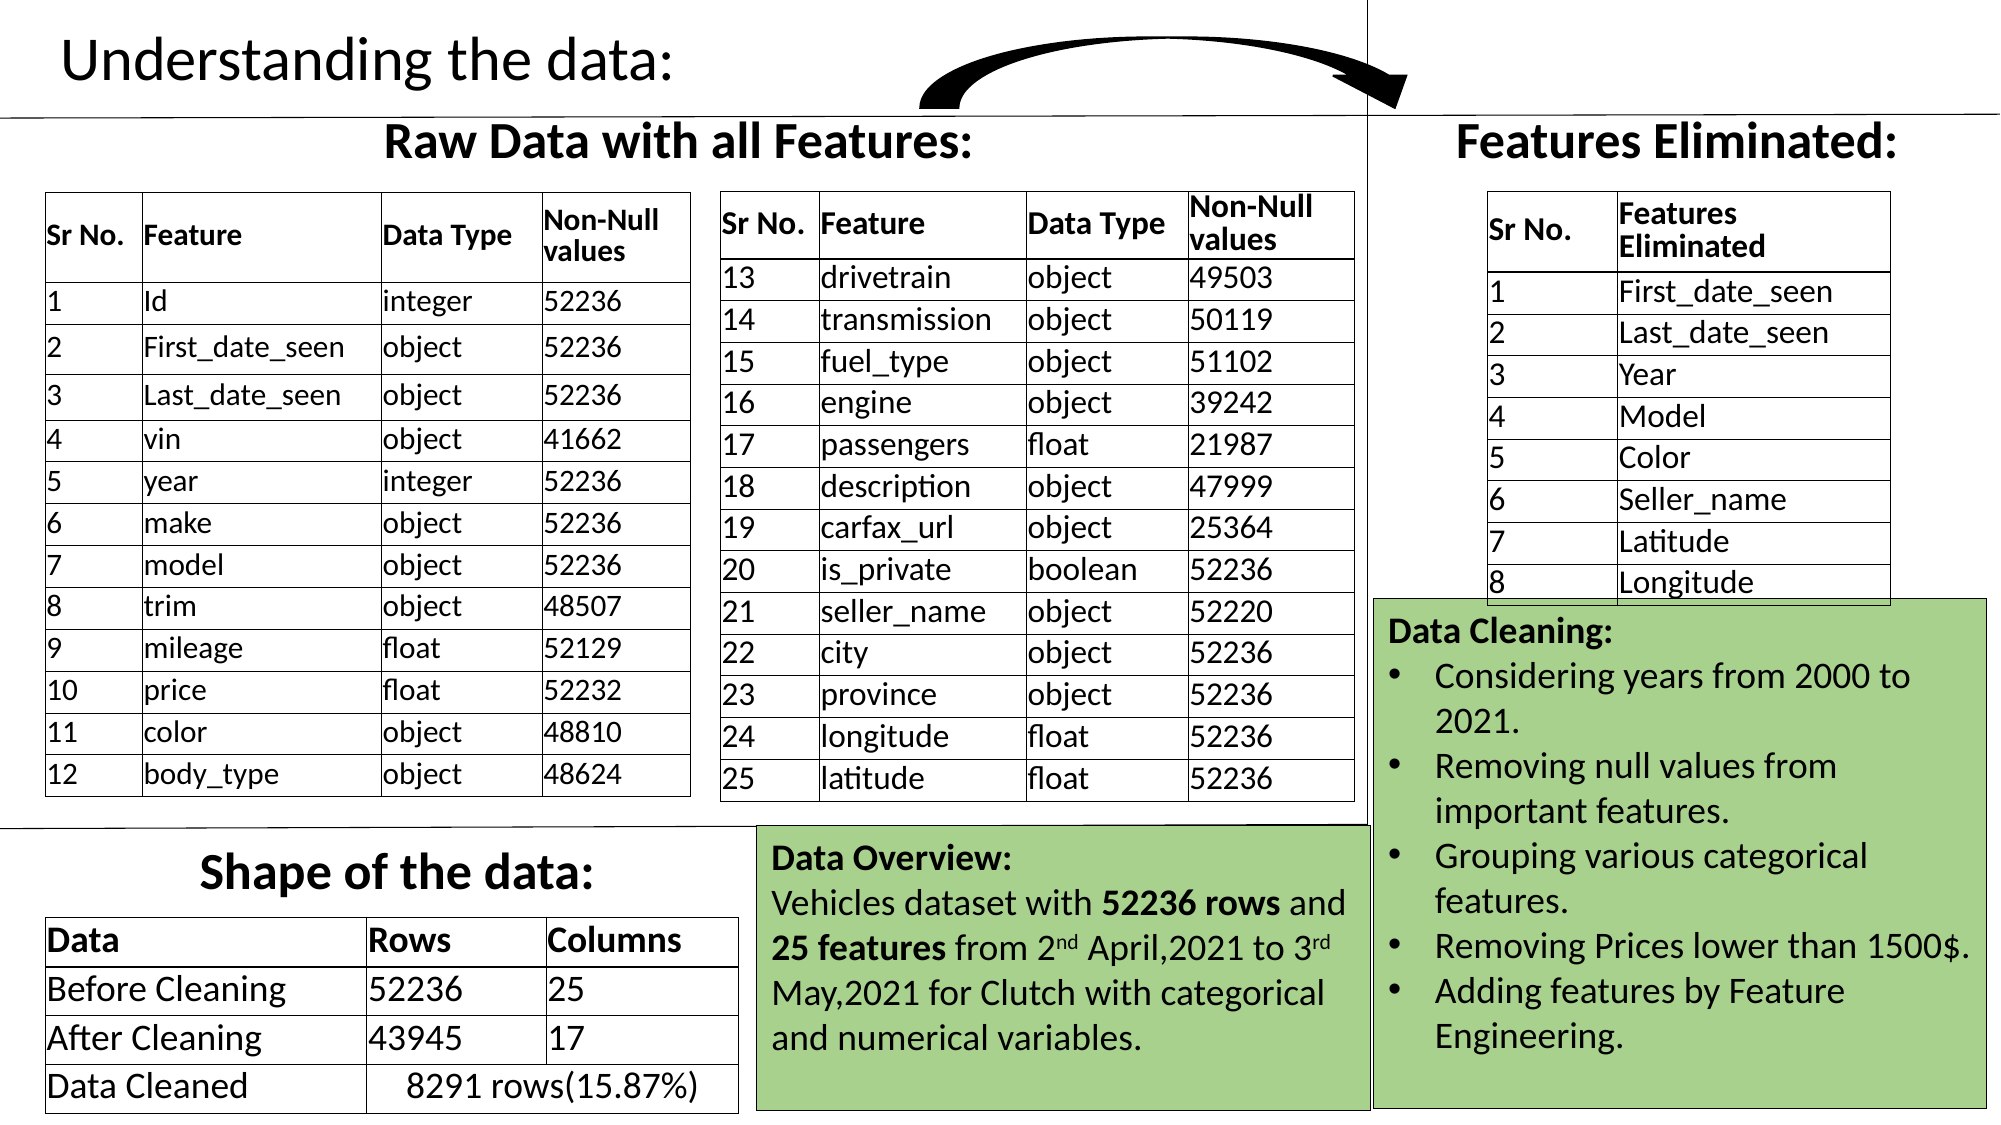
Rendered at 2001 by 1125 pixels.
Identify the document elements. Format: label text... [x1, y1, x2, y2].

table_cell 17 [721, 426, 819, 467]
table_header Rows [367, 918, 546, 966]
table_cell 1 [46, 283, 142, 324]
table_cell 3 [46, 375, 142, 420]
table_header Non-Null values [543, 193, 690, 282]
table_cell model [143, 546, 381, 587]
table_cell integer [382, 462, 542, 503]
table_cell 18 [721, 468, 819, 509]
table_cell vin [143, 421, 381, 461]
text_box Understanding the data: [45, 19, 710, 101]
table_cell description [820, 468, 1026, 509]
table_cell engine [820, 385, 1026, 425]
text_box [919, 36, 1367, 109]
table_cell color [143, 714, 381, 754]
table_cell 8 [46, 588, 142, 629]
table_cell 7 [1488, 523, 1617, 564]
table_cell 12 [46, 755, 142, 796]
table_cell 22 [721, 635, 819, 675]
table_header Feature [143, 193, 381, 282]
table_cell 9 [46, 630, 142, 671]
table_header Feature [820, 192, 1026, 258]
table_cell 2 [46, 325, 142, 374]
table_cell Year [1618, 356, 1890, 397]
table_cell 52236 [1189, 635, 1354, 675]
table_cell 3 [1488, 356, 1617, 397]
table_cell boolean [1027, 551, 1188, 592]
table_cell object [382, 714, 542, 754]
table_cell passengers [820, 426, 1026, 467]
table_cell float [1027, 426, 1188, 467]
table_cell object [382, 755, 542, 796]
table_cell object [1027, 593, 1188, 634]
table_cell object [1027, 343, 1188, 384]
table_cell 52236 [367, 968, 546, 1015]
table_header Data [46, 918, 366, 966]
table_cell 2 [1488, 315, 1617, 355]
table_cell 52220 [1189, 593, 1354, 634]
table_cell object [1027, 635, 1188, 675]
table_cell 5 [1488, 440, 1617, 480]
table_cell 25 [547, 968, 738, 1015]
table_cell 21987 [1189, 426, 1354, 467]
table_cell 11 [46, 714, 142, 754]
table_cell float [382, 672, 542, 713]
table_cell Last_date_seen [143, 375, 381, 420]
table_header Sr No. [1488, 192, 1617, 271]
table_cell 16 [721, 385, 819, 425]
table_cell 23 [721, 676, 819, 717]
table_cell 52129 [543, 630, 690, 671]
text_box [137, 829, 756, 1066]
table_cell 21 [721, 593, 819, 634]
table_cell 17 [547, 1016, 738, 1064]
table_cell 48810 [543, 714, 690, 754]
table_cell 48624 [543, 755, 690, 796]
table_cell Model [1618, 398, 1890, 439]
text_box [0, 824, 1368, 829]
text_box Features Eliminated: [1368, 109, 1987, 114]
table_cell 52236 [1189, 760, 1354, 801]
table_cell 4 [46, 421, 142, 461]
table_cell 1 [1488, 273, 1617, 314]
table_cell make [143, 504, 381, 545]
table_header Non-Null values [1189, 192, 1354, 258]
table_cell 19 [721, 510, 819, 550]
table_cell Seller_name [1618, 481, 1890, 522]
table_cell object [1027, 468, 1188, 509]
table_cell seller_name [820, 593, 1026, 634]
table_cell 6 [46, 504, 142, 545]
table_header Columns [547, 918, 738, 966]
table_cell object [382, 375, 542, 420]
table_cell longitude [820, 718, 1026, 759]
title Raw Data with all Features: [137, 119, 1221, 174]
table_cell 52236 [1189, 676, 1354, 717]
table_cell province [820, 676, 1026, 717]
table_cell integer [382, 283, 542, 324]
table_cell object [1027, 385, 1188, 425]
text_box Features Eliminated: [1368, 119, 1987, 174]
table_cell price [143, 672, 381, 713]
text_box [0, 114, 2000, 119]
table_cell 52236 [543, 283, 690, 324]
table_cell carfax_url [820, 510, 1026, 550]
table_cell Before Cleaning [46, 968, 366, 1015]
table_cell 8291 rows(15.87%) [367, 1065, 738, 1113]
table_cell 10 [46, 672, 142, 713]
table_cell body_type [143, 755, 381, 796]
table_cell object [1027, 260, 1188, 300]
table_cell city [820, 635, 1026, 675]
table_cell 52236 [543, 546, 690, 587]
table_cell mileage [143, 630, 381, 671]
table_cell Id [143, 283, 381, 324]
table_cell float [1027, 718, 1188, 759]
table_cell fuel_type [820, 343, 1026, 384]
table_cell 52236 [543, 504, 690, 545]
table_cell First_date_seen [1618, 273, 1890, 314]
table_cell 52236 [1189, 718, 1354, 759]
table_cell 25 [721, 760, 819, 801]
table_cell object [382, 504, 542, 545]
table_cell 51102 [1189, 343, 1354, 384]
table_cell 6 [1488, 481, 1617, 522]
table_cell transmission [820, 301, 1026, 342]
table_cell 14 [721, 301, 819, 342]
table_cell Color [1618, 440, 1890, 480]
table_cell Data Cleaned [46, 1065, 366, 1113]
table_cell year [143, 462, 381, 503]
table_cell 5 [46, 462, 142, 503]
table_header Features Eliminated [1618, 192, 1890, 271]
table_cell 50119 [1189, 301, 1354, 342]
table_cell 52232 [543, 672, 690, 713]
table_cell First_date_seen [143, 325, 381, 374]
table_cell 52236 [543, 462, 690, 503]
table_header Data Type [382, 193, 542, 282]
text_box [1368, 246, 1487, 1066]
text_box Data Overview: Vehicles dataset with 52236 rows and 25 features from 2nd April,2021 to 3rd May,2021 for Clutch with categorical and numerical variables. [756, 825, 1371, 1111]
table_cell 39242 [1189, 385, 1354, 425]
table_cell object [382, 325, 542, 374]
table_cell 48507 [543, 588, 690, 629]
text_box [137, 246, 1367, 824]
table_header Sr No. [46, 193, 142, 282]
table_cell 41662 [543, 421, 690, 461]
table_cell Latitude [1618, 523, 1890, 564]
table_cell 52236 [543, 325, 690, 374]
table_cell 47999 [1189, 468, 1354, 509]
table_cell 8 [1488, 565, 1617, 605]
table_cell object [382, 421, 542, 461]
table_cell object [382, 588, 542, 629]
table_cell drivetrain [820, 260, 1026, 300]
table_cell 25364 [1189, 510, 1354, 550]
text_box [1368, 64, 1408, 110]
table_cell After Cleaning [46, 1016, 366, 1064]
table_cell 20 [721, 551, 819, 592]
table_cell 52236 [1189, 551, 1354, 592]
table_cell trim [143, 588, 381, 629]
table_cell is_private [820, 551, 1026, 592]
table_cell 4 [1488, 398, 1617, 439]
table_cell 15 [721, 343, 819, 384]
text_box Shape of the data: [184, 840, 756, 905]
table_cell latitude [820, 760, 1026, 801]
table_cell object [1027, 676, 1188, 717]
table_cell 13 [721, 260, 819, 300]
table_header Data Type [1027, 192, 1188, 258]
table_cell 52236 [543, 375, 690, 420]
table_cell Last_date_seen [1618, 315, 1890, 355]
table_cell float [1027, 760, 1188, 801]
table_cell object [1027, 510, 1188, 550]
table_cell object [382, 546, 542, 587]
table_cell 43945 [367, 1016, 546, 1064]
table_header Sr No. [721, 192, 819, 258]
text_box Data Cleaning: Considering years from 2000 to 2021. Removing null values from important features. Grouping various categorical features. Removing Prices lower than 1500$. Adding features by Feature Engineering. [1373, 598, 1987, 1109]
table_cell 24 [721, 718, 819, 759]
table_cell float [382, 630, 542, 671]
table_cell 49503 [1189, 260, 1354, 300]
table_cell Longitude [1618, 565, 1890, 605]
table_cell object [1027, 301, 1188, 342]
title Raw Data with all Features: [137, 109, 1221, 114]
table_cell 7 [46, 546, 142, 587]
